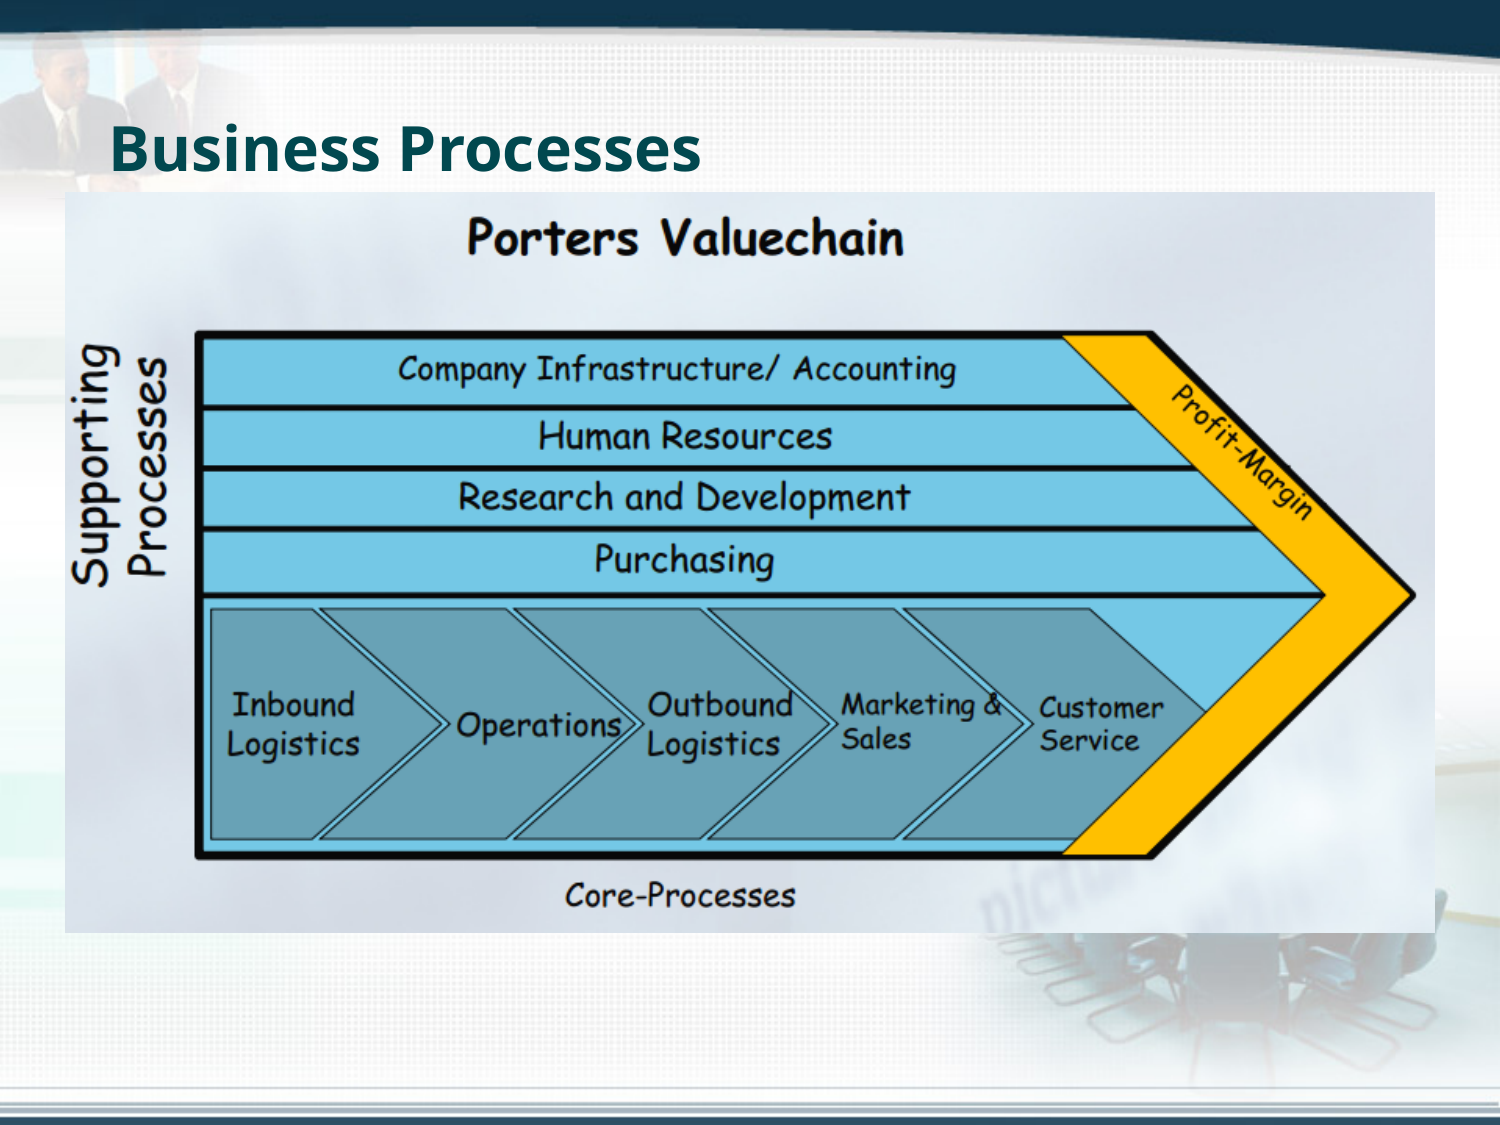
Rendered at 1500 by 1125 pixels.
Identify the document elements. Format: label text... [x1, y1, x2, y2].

picture [0, 0, 1500, 1125]
title Business Processes [93, 96, 1382, 190]
